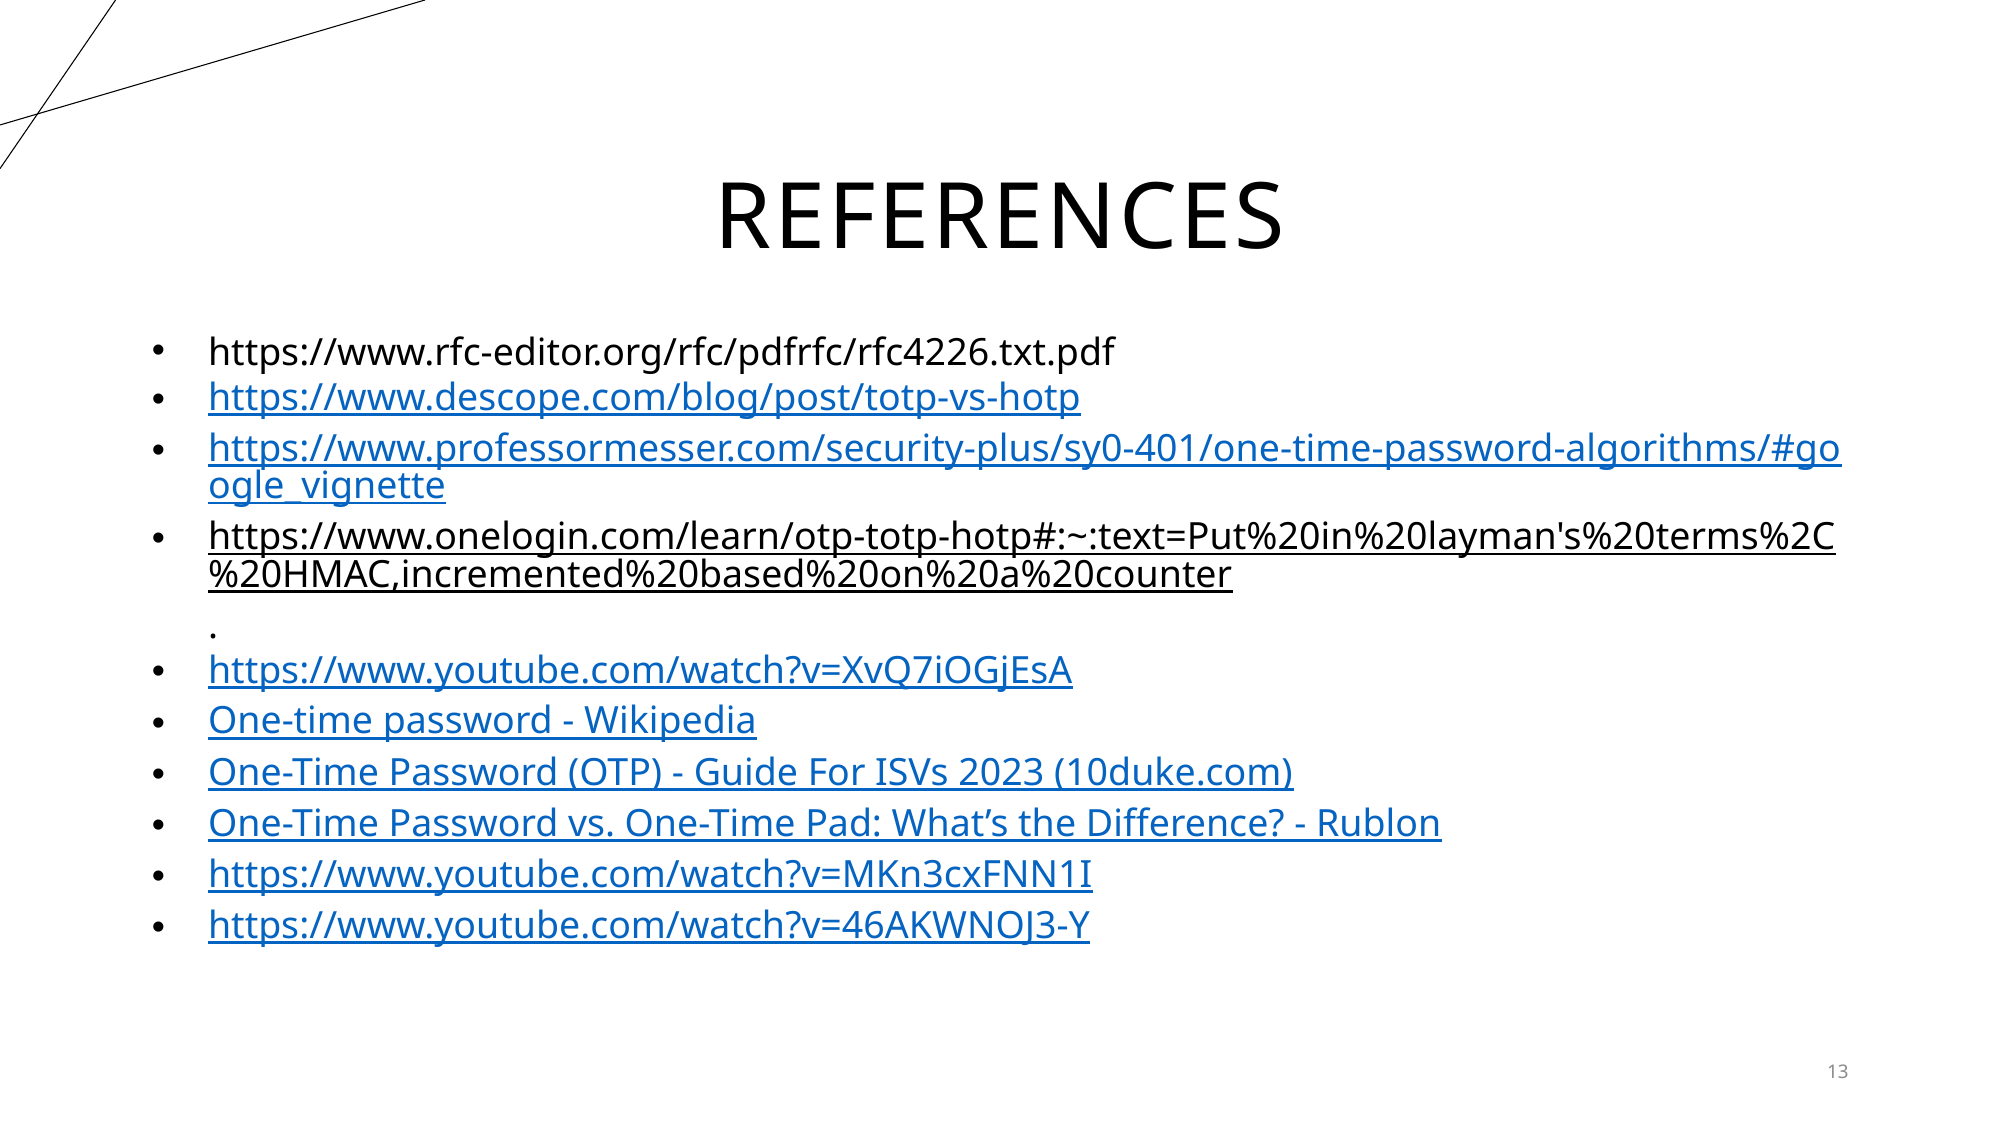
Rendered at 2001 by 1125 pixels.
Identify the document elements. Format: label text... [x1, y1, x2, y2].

slide_number 13 [1701, 1042, 1864, 1103]
title References [137, 57, 1863, 276]
text_box https://www.rfc-editor.org/rfc/pdfrfc/rfc4226.txt.pdf https://www.descope.com/blog/post/totp-vs-hotp https://www.professormesser.com/security-plus/sy0-401/one-time-password-algorithms/#google_vignette https://www.onelogin.com/learn/otp-totp-hotp#:~:text=Put%20in%20layman's%20terms%2C%20HMAC,incremented%20based%20on%20a%20counter. https://www.youtube.com/watch?v=XvQ7iOGjEsA One-time password - Wikipedia One-Time Password (OTP) - Guide For ISVs 2023 (10duke.com) One-Time Password vs. One-Time Pad: What’s the Difference? - Rublon https://www.youtube.com/watch?v=MKn3cxFNN1I https://www.youtube.com/watch?v=46AKWNOJ3-Y [136, 319, 1863, 985]
